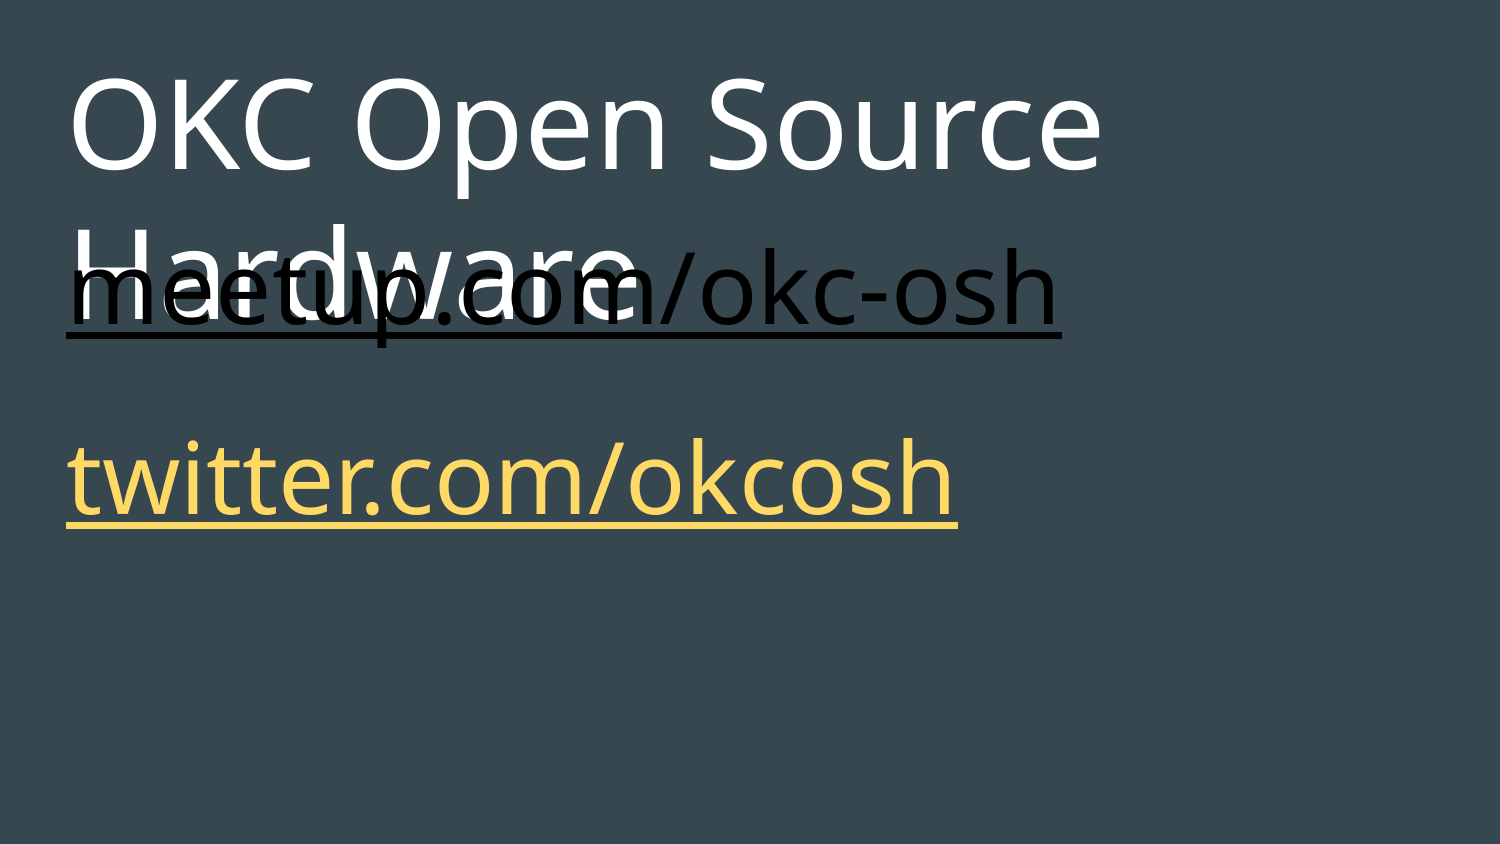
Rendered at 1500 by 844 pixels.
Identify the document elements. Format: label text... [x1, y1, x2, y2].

list meetup.com/okc-osh twitter.com/okcosh [51, 189, 1449, 750]
title OKC Open Source Hardware [51, 29, 1449, 167]
